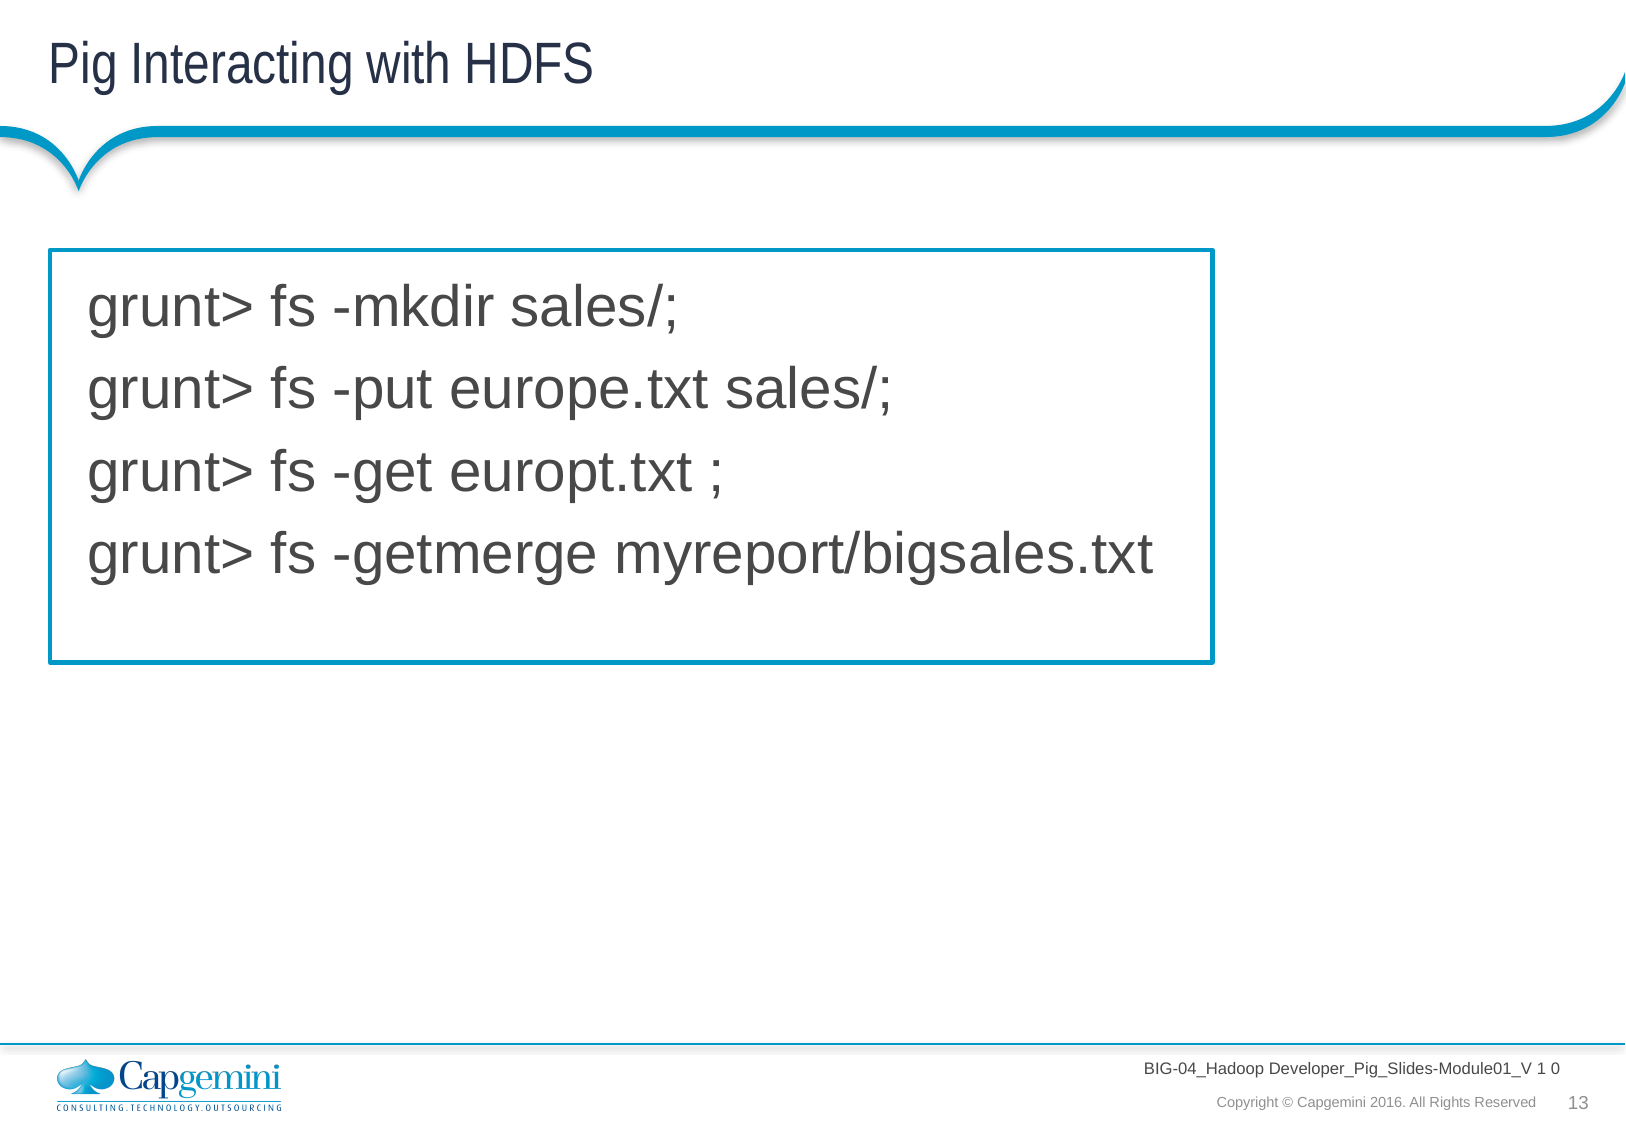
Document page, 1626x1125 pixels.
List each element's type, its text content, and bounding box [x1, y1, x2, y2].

title Pig Interacting with HDFS [0, 0, 1625, 132]
list grunt> fs -mkdir sales/; grunt> fs -put europe.txt sales/; grunt> fs -get europt.txt ; grunt> fs -getmerge myreport/bigsales.txt [50, 200, 1563, 1013]
picture [57, 1059, 281, 1111]
